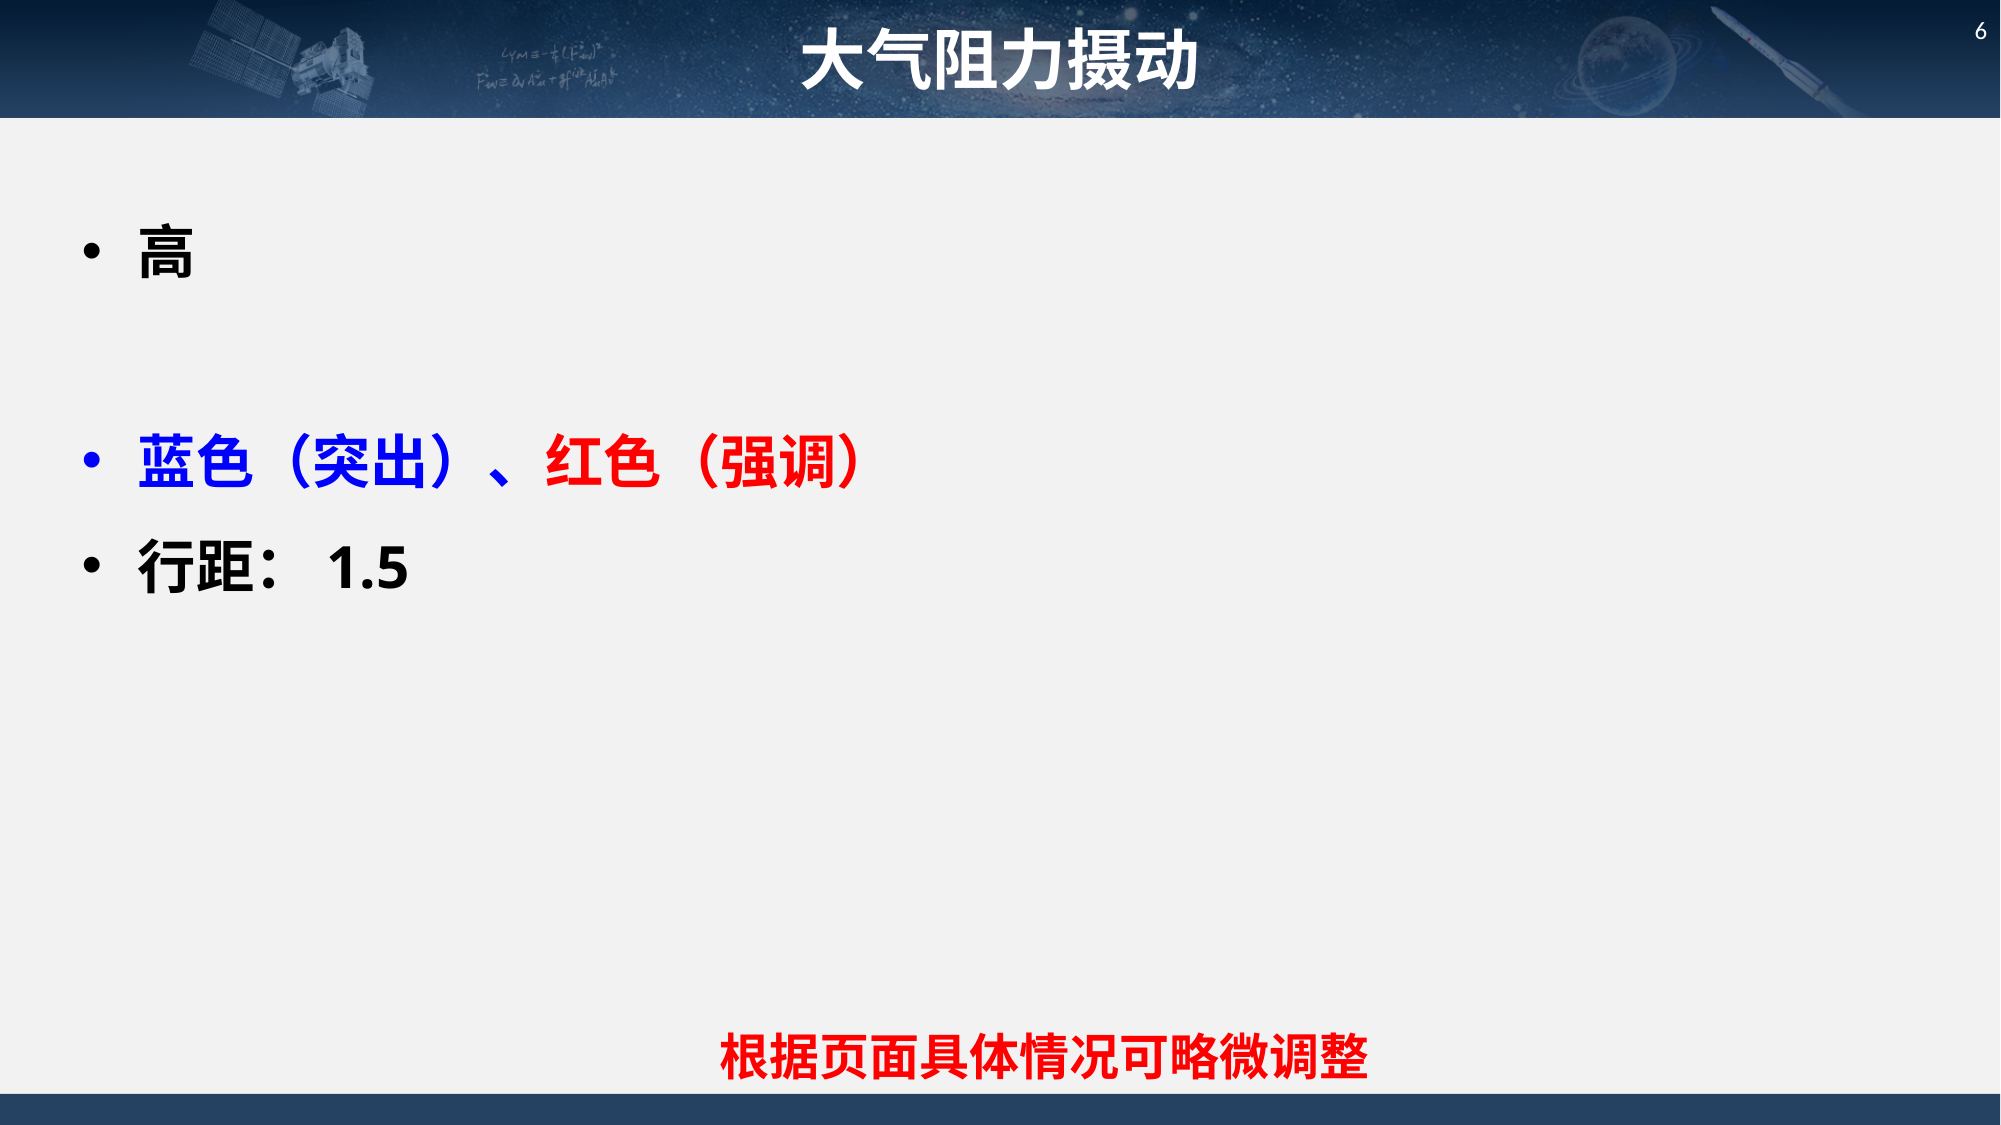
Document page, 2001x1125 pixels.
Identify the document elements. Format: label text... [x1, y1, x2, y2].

text_box 大气阻力摄动 [0, 0, 2000, 117]
text_box 高 蓝色（突出）、红色（强调） 行距：1.5 [66, 172, 1933, 608]
picture [0, 0, 2001, 118]
text_box 根据页面具体情况可略微调整 [545, 988, 1544, 1093]
